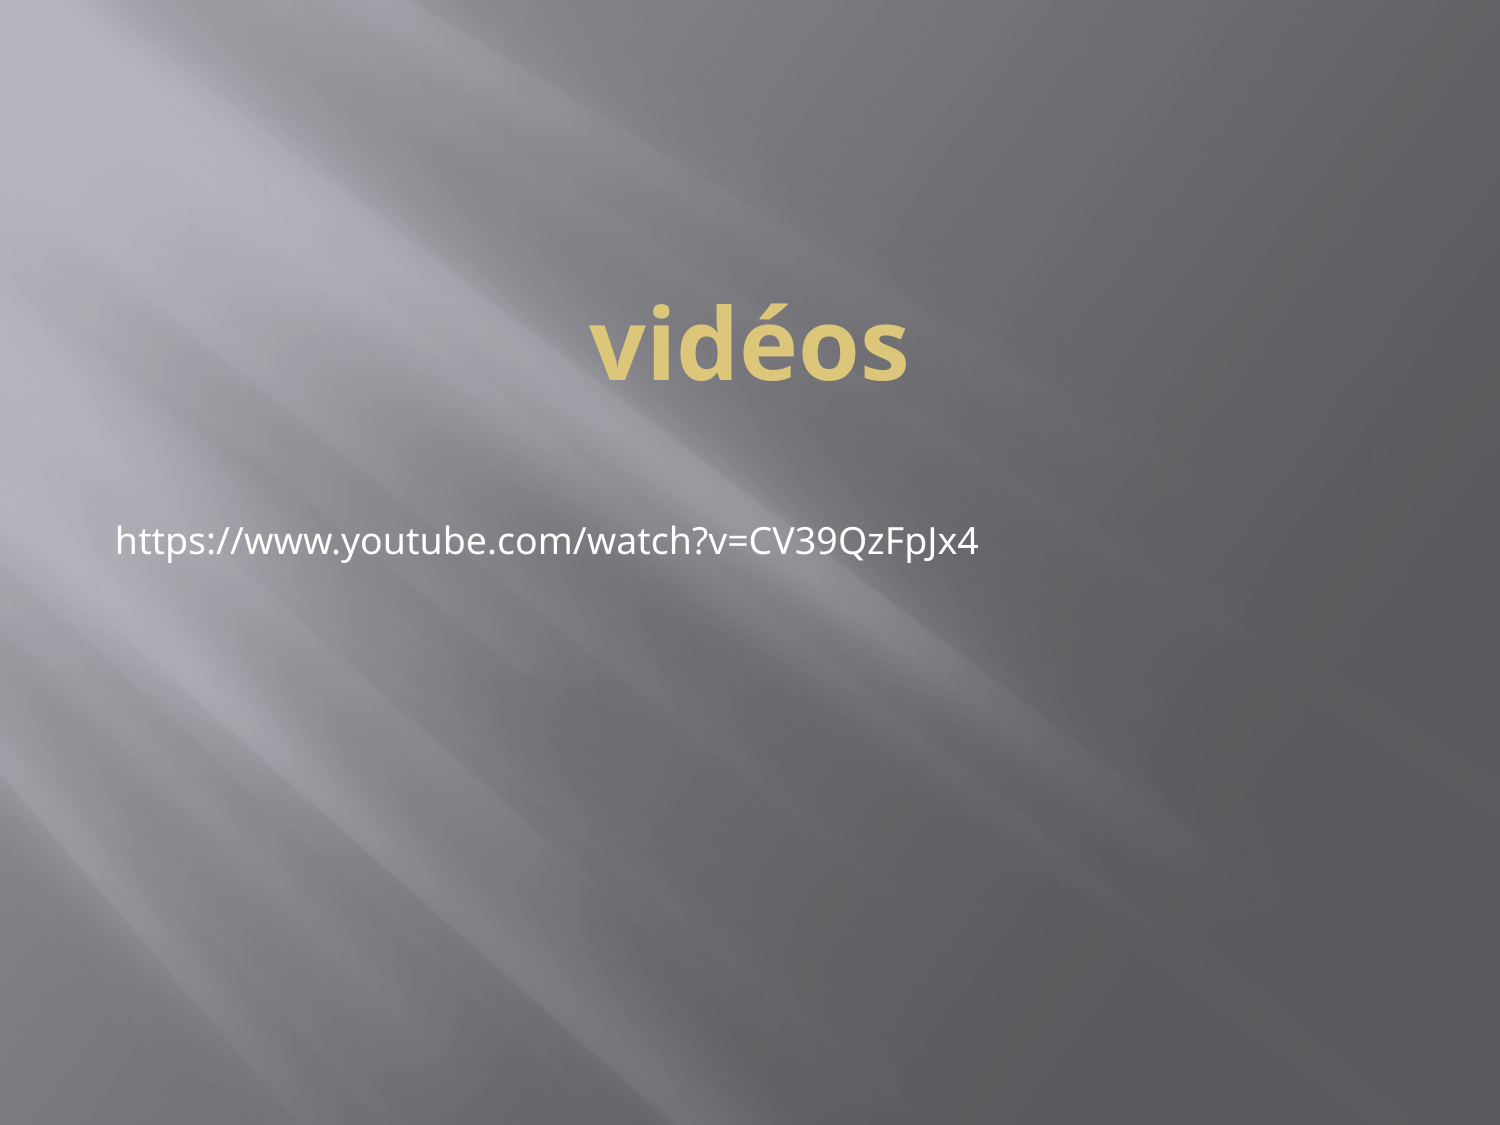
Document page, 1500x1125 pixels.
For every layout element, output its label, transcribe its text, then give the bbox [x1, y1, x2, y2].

text_box https://www.youtube.com/watch?v=CV39QzFpJx4 [100, 509, 1223, 570]
title vidéos [0, 99, 1500, 400]
